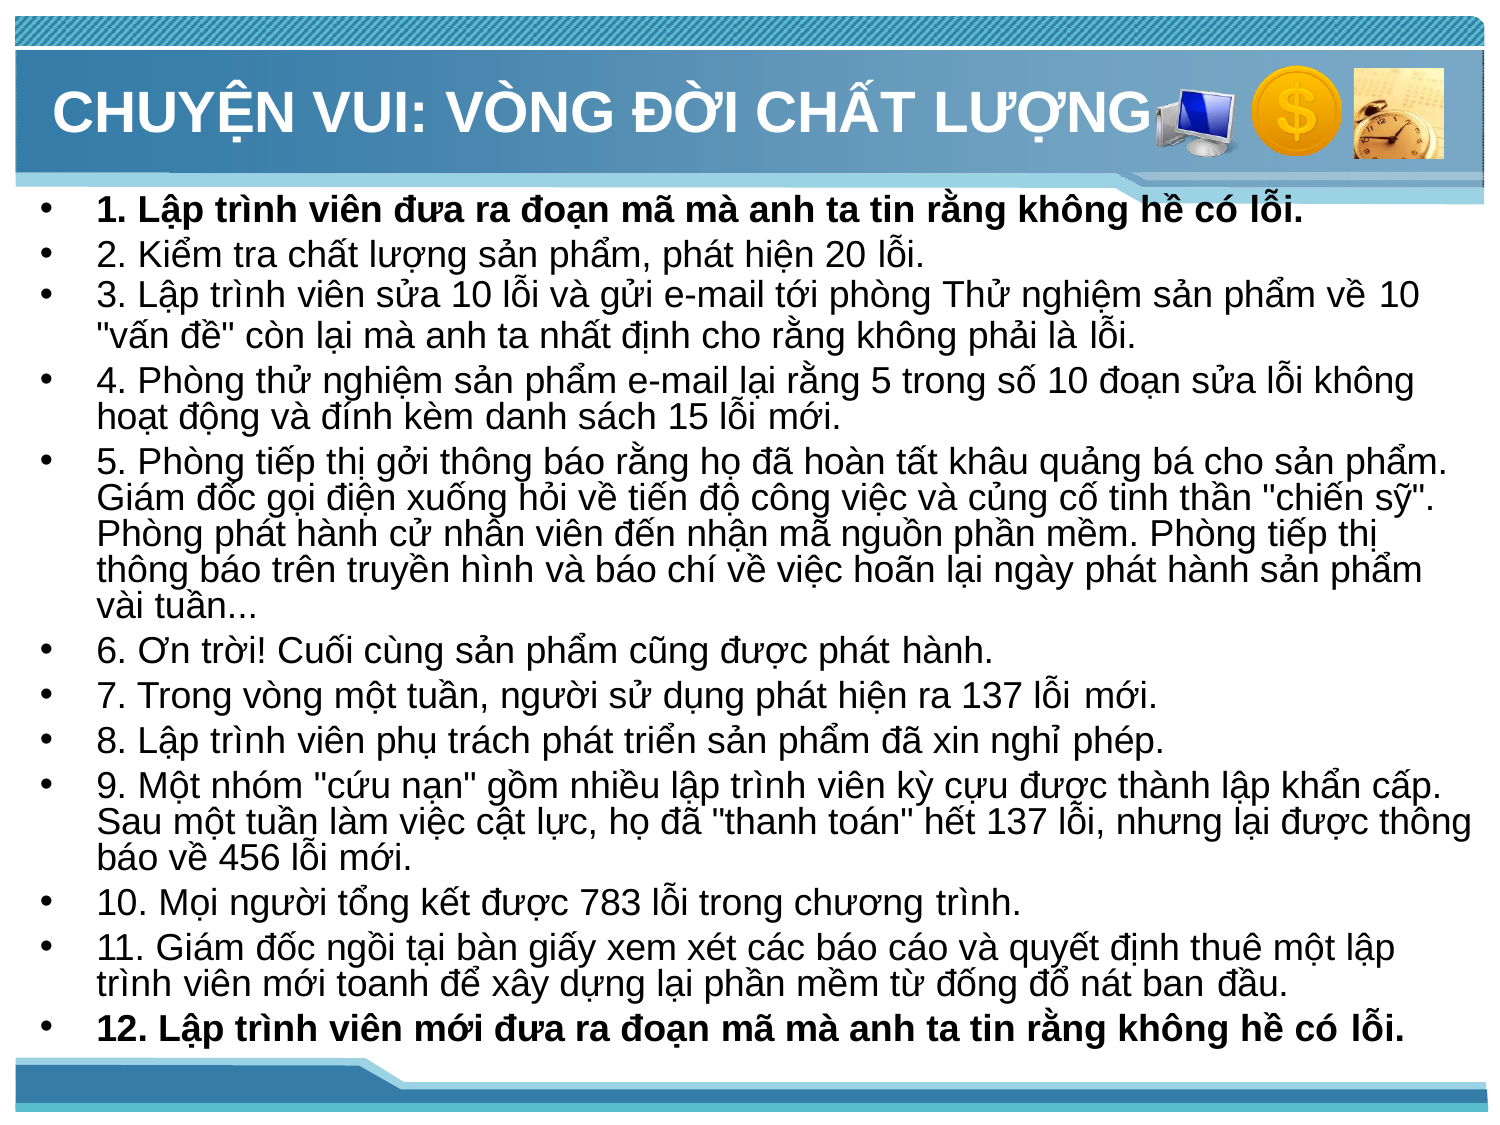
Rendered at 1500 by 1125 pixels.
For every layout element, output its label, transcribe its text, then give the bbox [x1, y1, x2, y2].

text_box % Defects found in in this phase [1161, 171, 1485, 181]
picture [15, 50, 1485, 188]
text_box 1. Lập trình viên đưa ra đoạn mã mà anh ta tin rằng không hề có lỗi. 2. Kiểm tra chất lượng sản phẩm, phát hiện 20 lỗi. 3. Lập trình viên sửa 10 lỗi và gửi e-mail tới phòng Thử nghiệm sản phẩm về 10 "vấn đề" còn lại mà anh ta nhất định cho rằng không phải là lỗi. 4. Phòng thử nghiệm sản phẩm e-mail lại rằng 5 trong số 10 đoạn sửa lỗi không hoạt động và đính kèm danh sách 15 lỗi mới. 5. Phòng tiếp thị gởi thông báo rằng họ đã hoàn tất khâu quảng bá cho sản phẩm. Giám đốc gọi điện xuống hỏi về tiến độ công việc và củng cố tinh thần "chiến sỹ". Phòng phát hành cử nhân viên đến nhận mã nguồn phần mềm. Phòng tiếp thị thông báo trên truyền hình và báo chí về việc hoãn lại ngày phát hành sản phẩm vài tuần... 6. Ơn trời! Cuối cùng sản phẩm cũng được phát hành. 7. Trong vòng một tuần, người sử dụng phát hiện ra 137 lỗi mới. 8. Lập trình viên phụ trách phát triển sản phẩm đã xin nghỉ phép. 9. Một nhóm "cứu nạn" gồm nhiều lập trình viên kỳ cựu được thành lập khẩn cấp. Sau một tuần làm việc cật lực, họ đã "thanh toán" hết 137 lỗi, nhưng lại được thông báo về 456 lỗi mới. 10. Mọi người tổng kết được 783 lỗi trong chương trình. 11. Giám đốc ngồi tại bàn giấy xem xét các báo cáo và quyết định thuê một lập trình viên mới toanh để xây dựng lại phần mềm từ đống đổ nát ban đầu. 12. Lập trình viên mới đưa ra đoạn mã mà anh ta tin rằng không hề có lỗi. [37, 182, 1486, 1049]
title CHUYỆN VUI: VÒNG ĐỜI CHẤT LƯỢNG [50, 71, 1161, 182]
picture [15, 16, 1485, 46]
